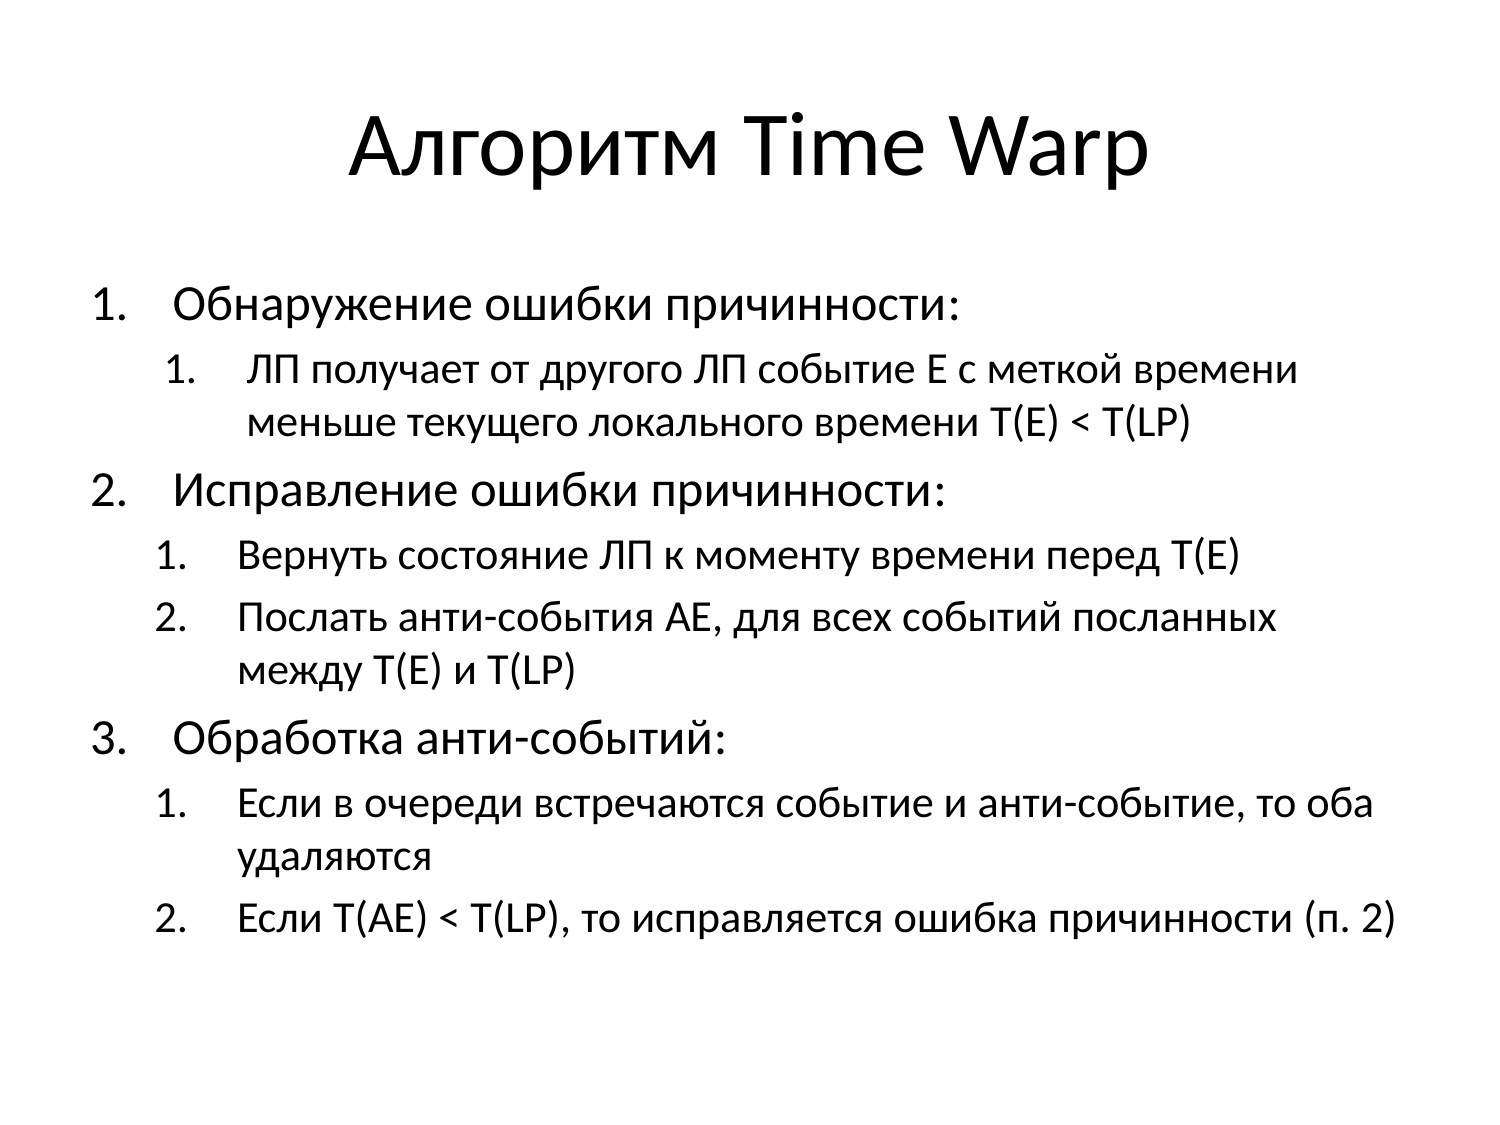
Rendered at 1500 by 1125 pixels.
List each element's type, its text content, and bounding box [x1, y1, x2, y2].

title Алгоритм Time Warp [75, 45, 1425, 233]
list Обнаружение ошибки причинности: ЛП получает от другого ЛП событие E с меткой времени меньше текущего локального времени T(E) < T(LP) Исправление ошибки причинности: Вернуть состояние ЛП к моменту времени перед T(E) Послать анти-события AE, для всех событий посланных между T(E) и T(LP) Обработка анти-событий: Если в очереди встречаются событие и анти-событие, то оба удаляются Если T(AE) < T(LP), то исправляется ошибка причинности (п. 2) [75, 262, 1425, 1005]
